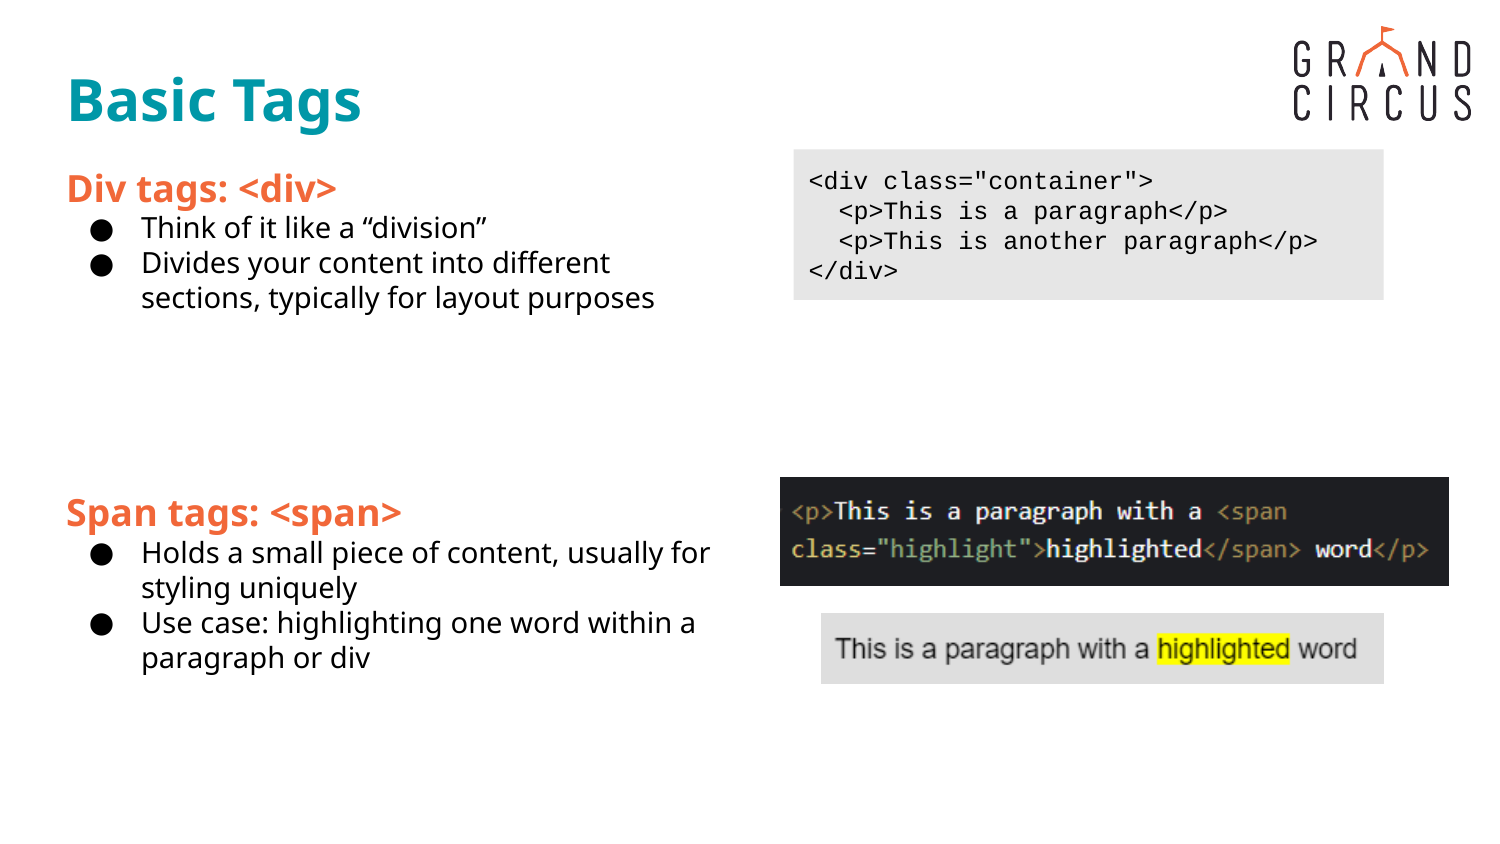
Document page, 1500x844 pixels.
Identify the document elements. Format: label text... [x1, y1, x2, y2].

text_box <div class="container"> <p>This is a paragraph</p> <p>This is another paragraph</p> </div> [793, 149, 1384, 300]
picture [820, 612, 1384, 684]
picture [1294, 26, 1471, 121]
list Div tags: <div> Think of it like a “division” Divides your content into different sections, typically for layout purposes Span tags: <span> Holds a small piece of content, usually for styling uniquely Use case: highlighting one word within a paragraph or div [51, 149, 748, 787]
title Basic Tags [51, 48, 1449, 142]
picture [779, 477, 1450, 586]
